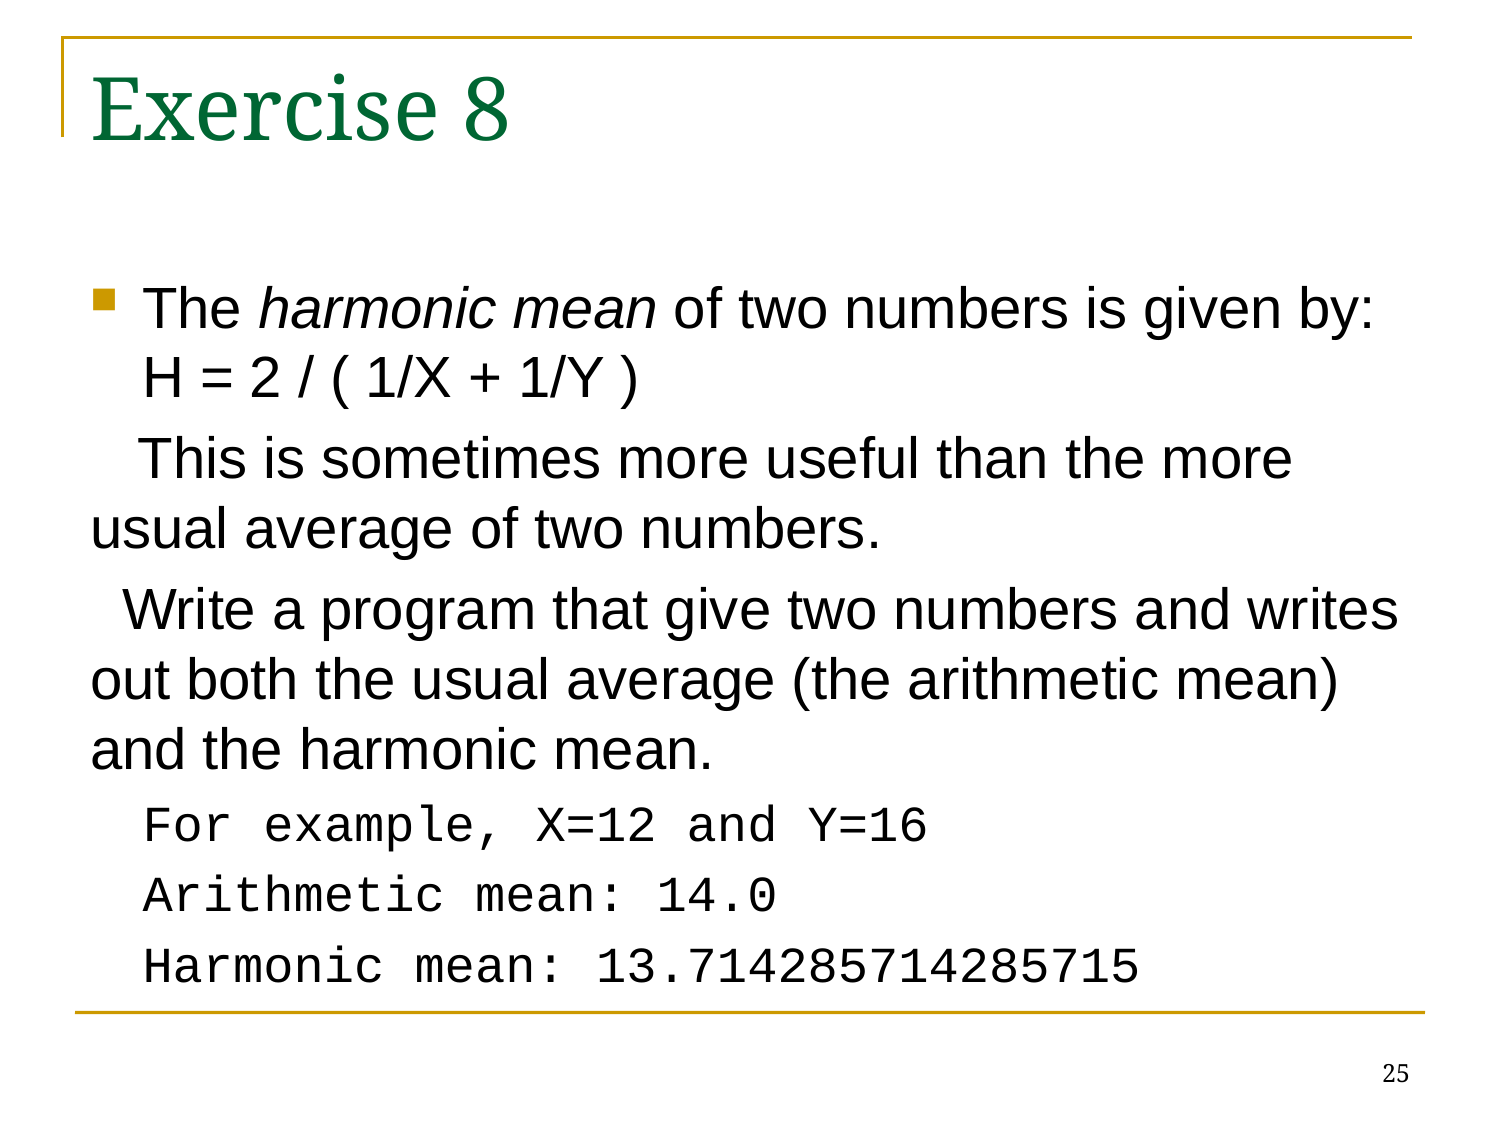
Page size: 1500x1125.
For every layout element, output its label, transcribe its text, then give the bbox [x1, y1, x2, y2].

slide_number 25 [1074, 1023, 1426, 1100]
title Exercise 8 [74, 45, 1426, 233]
list The harmonic mean of two numbers is given by: H = 2 / ( 1/X + 1/Y ) This is sometimes more useful than the more usual average of two numbers. Write a program that give two numbers and writes out both the usual average (the arithmetic mean) and the harmonic mean. For example, X=12 and Y=16 Arithmetic mean: 14.0 Harmonic mean: 13.714285714285715 [74, 262, 1426, 1006]
